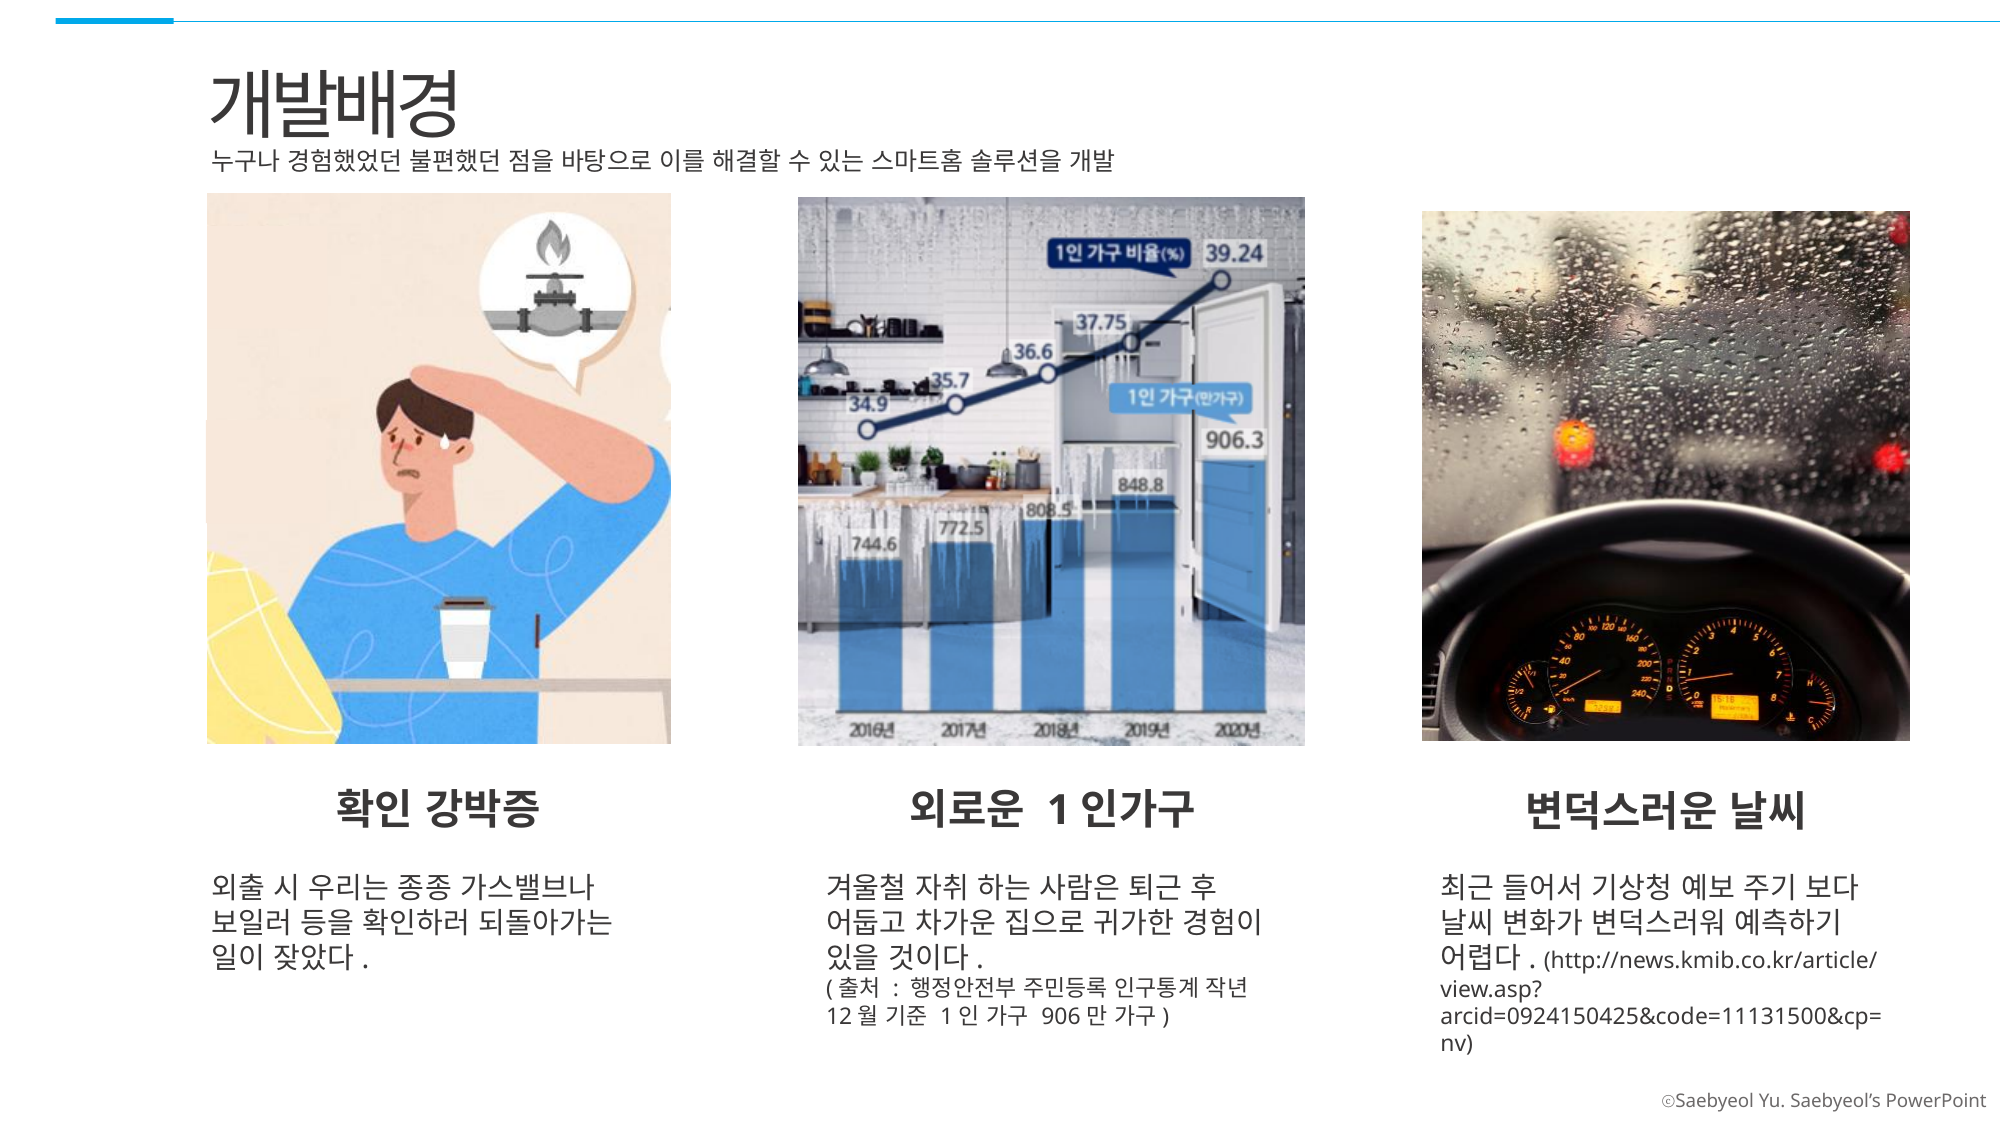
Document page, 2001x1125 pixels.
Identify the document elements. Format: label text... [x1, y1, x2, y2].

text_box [205, 193, 671, 745]
text_box 확인 강박증 [321, 775, 556, 840]
text_box 변덕스러운 날씨 [1510, 777, 1822, 843]
text_box 외로운 1인가구 [894, 775, 1212, 840]
picture [798, 197, 1305, 746]
text_box 누구나 경험했었던 불편했던 점을 바탕으로 이를 해결할 수 있는 스마트홈 솔루션을 개발 [196, 138, 1532, 183]
text_box 겨울철 자취 하는 사람은 퇴근 후 어둡고 차가운 집으로 귀가한 경험이 있을 것이다. (출처 : 행정안전부 주민등록 인구통계 작년 12월 기준 1인 가구 906만 가구) [811, 861, 1295, 1037]
text_box 외출 시 우리는 종종 가스밸브나 보일러 등을 확인하러 되돌아가는 일이 잦았다. [196, 861, 681, 982]
text_box 개발배경 [192, 50, 495, 155]
picture [1422, 211, 1910, 741]
text_box 최근 들어서 기상청 예보 주기 보다 날씨 변화가 변덕스러워 예측하기 어렵다. (http://news.kmib.co.kr/article/view.asp?arcid=0924150425&code=11131500&cp=nv) [1425, 861, 1910, 1064]
text_box [54, 17, 175, 25]
